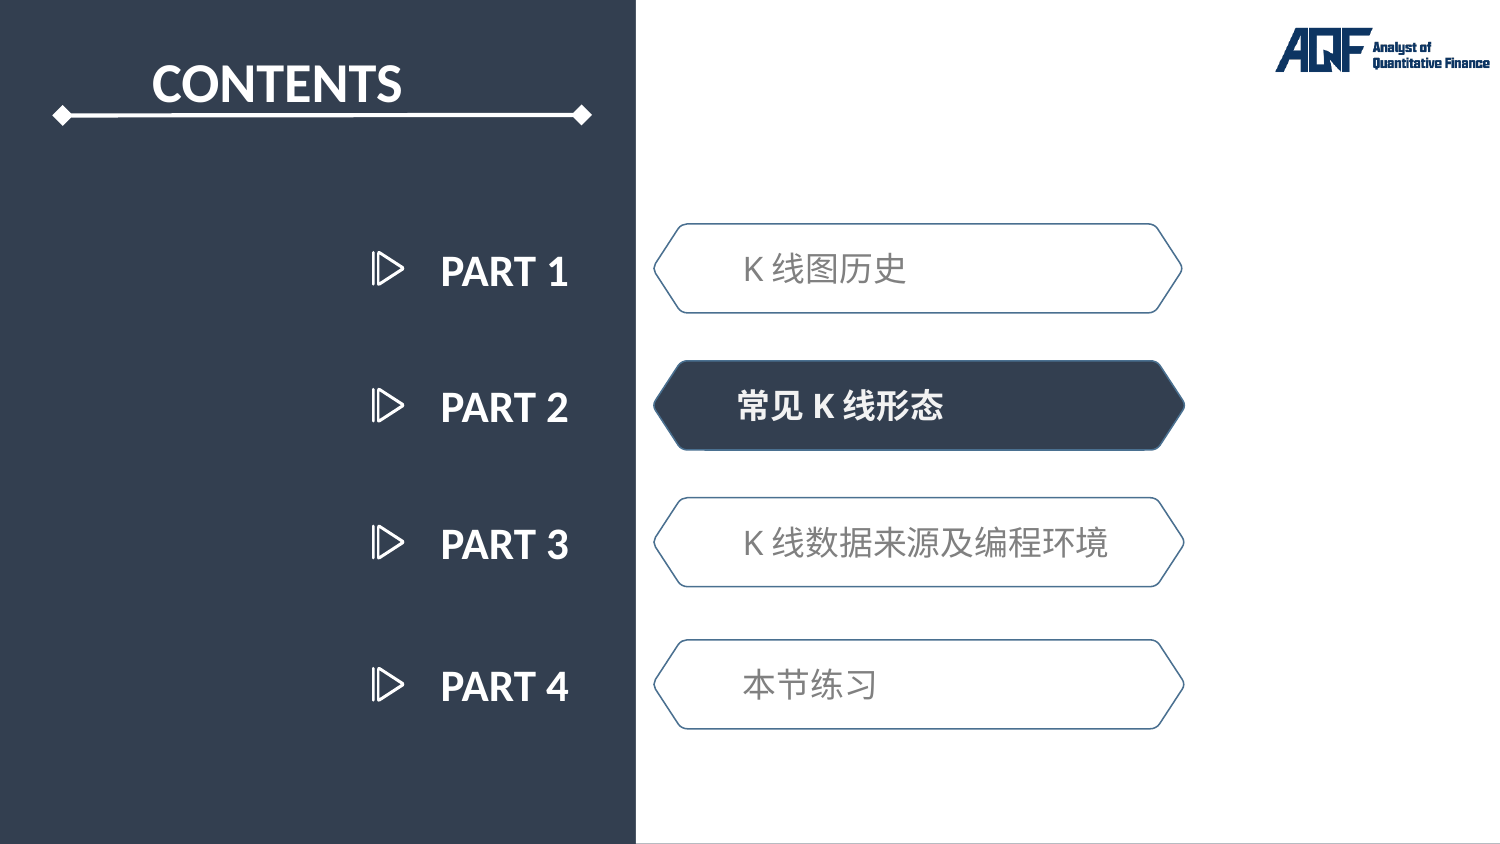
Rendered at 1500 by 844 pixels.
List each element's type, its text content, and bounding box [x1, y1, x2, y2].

text_box PART 3 [425, 507, 654, 577]
text_box [654, 223, 1182, 313]
text_box [377, 524, 405, 560]
text_box [377, 667, 405, 702]
text_box 常见K线形态 [721, 377, 959, 433]
text_box PART 4 [425, 649, 654, 719]
text_box [653, 639, 1184, 729]
text_box [653, 497, 1184, 587]
text_box [653, 360, 1185, 451]
text_box [377, 387, 405, 423]
text_box [377, 251, 405, 286]
text_box PART 1 [425, 233, 654, 303]
text_box K线图历史 [727, 240, 1046, 296]
text_box PART 2 [425, 370, 654, 440]
picture [1252, 2, 1500, 102]
